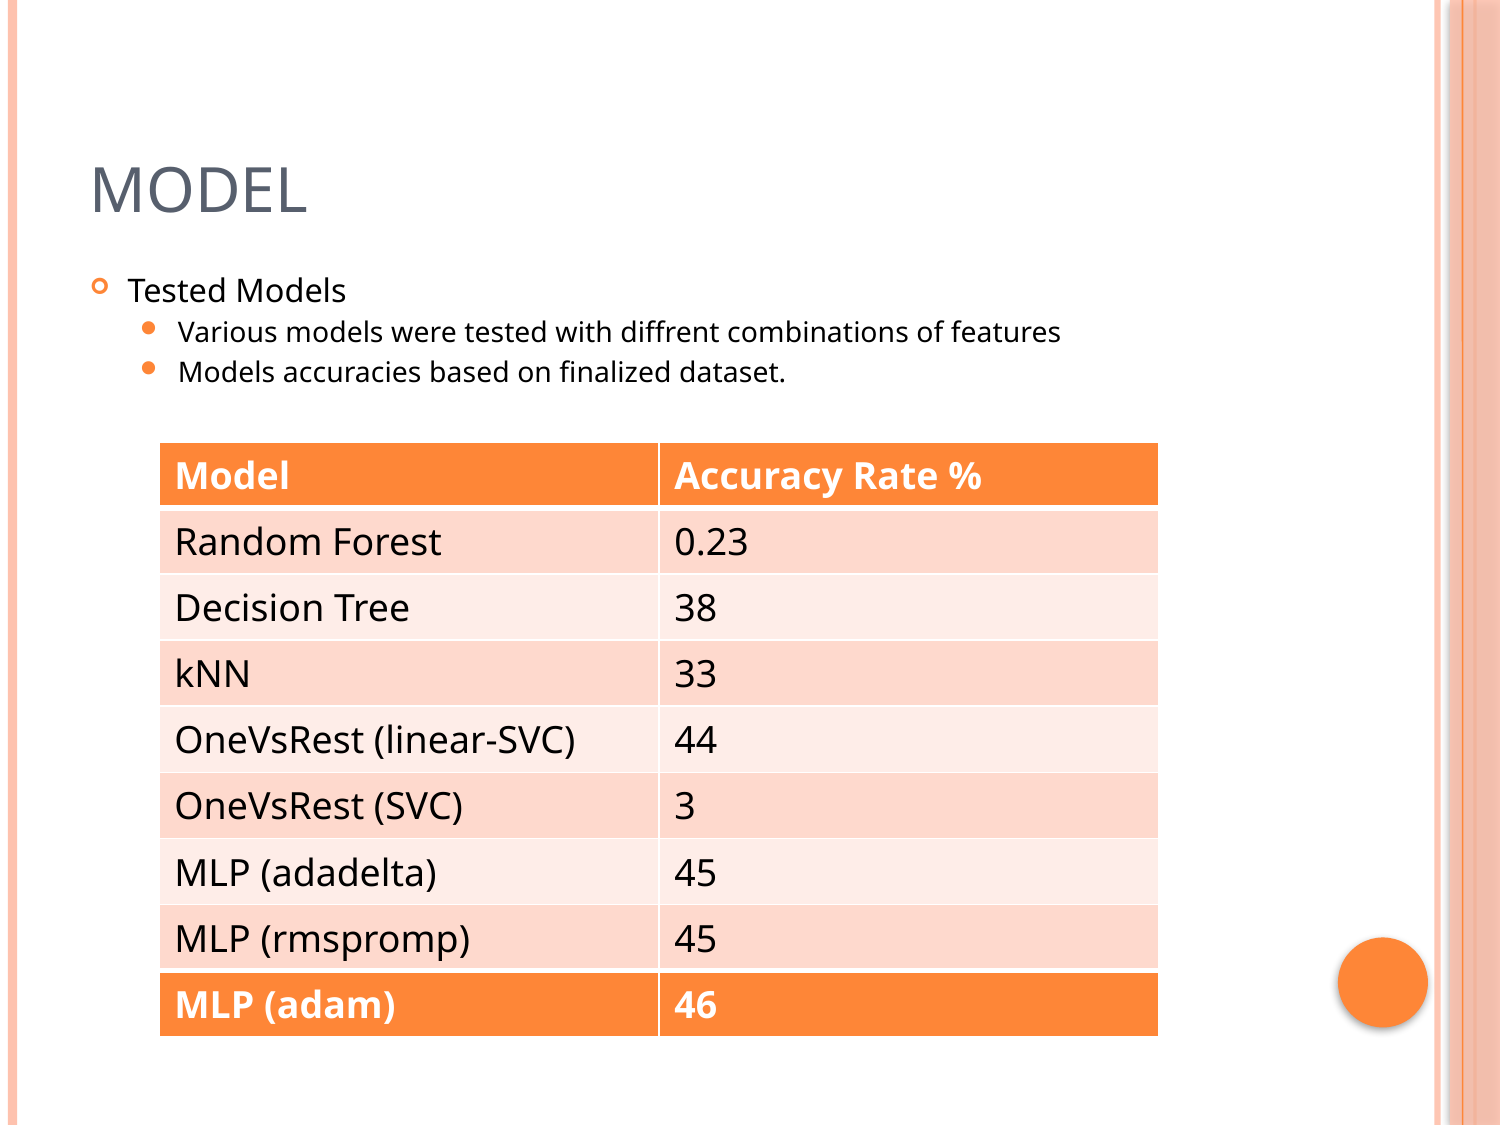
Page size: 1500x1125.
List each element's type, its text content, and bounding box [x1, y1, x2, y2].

table_header Accuracy Rate % [660, 443, 1158, 505]
table_cell MLP (adadelta) [160, 839, 658, 904]
table_cell 33 [660, 641, 1158, 705]
table_cell 45 [660, 839, 1158, 904]
table_cell OneVsRest (SVC) [160, 773, 658, 838]
table_cell 46 [660, 973, 1158, 1036]
table_cell OneVsRest (linear-SVC) [160, 707, 658, 772]
table_header Model [160, 443, 658, 505]
table_cell Random Forest [160, 511, 658, 573]
table_cell MLP (rmspromp) [160, 905, 658, 968]
table_cell 0.23 [660, 511, 1158, 573]
table_cell MLP (adam) [160, 973, 658, 1036]
title Model [75, 45, 1300, 233]
table_cell 3 [660, 773, 1158, 838]
table_cell 45 [660, 905, 1158, 968]
table_cell 44 [660, 707, 1158, 772]
list Tested Models Various models were tested with diffrent combinations of features Models accuracies based on finalized dataset. [75, 262, 1300, 398]
table_cell kNN [160, 641, 658, 705]
table_cell Decision Tree [160, 575, 658, 639]
table_cell 38 [660, 575, 1158, 639]
